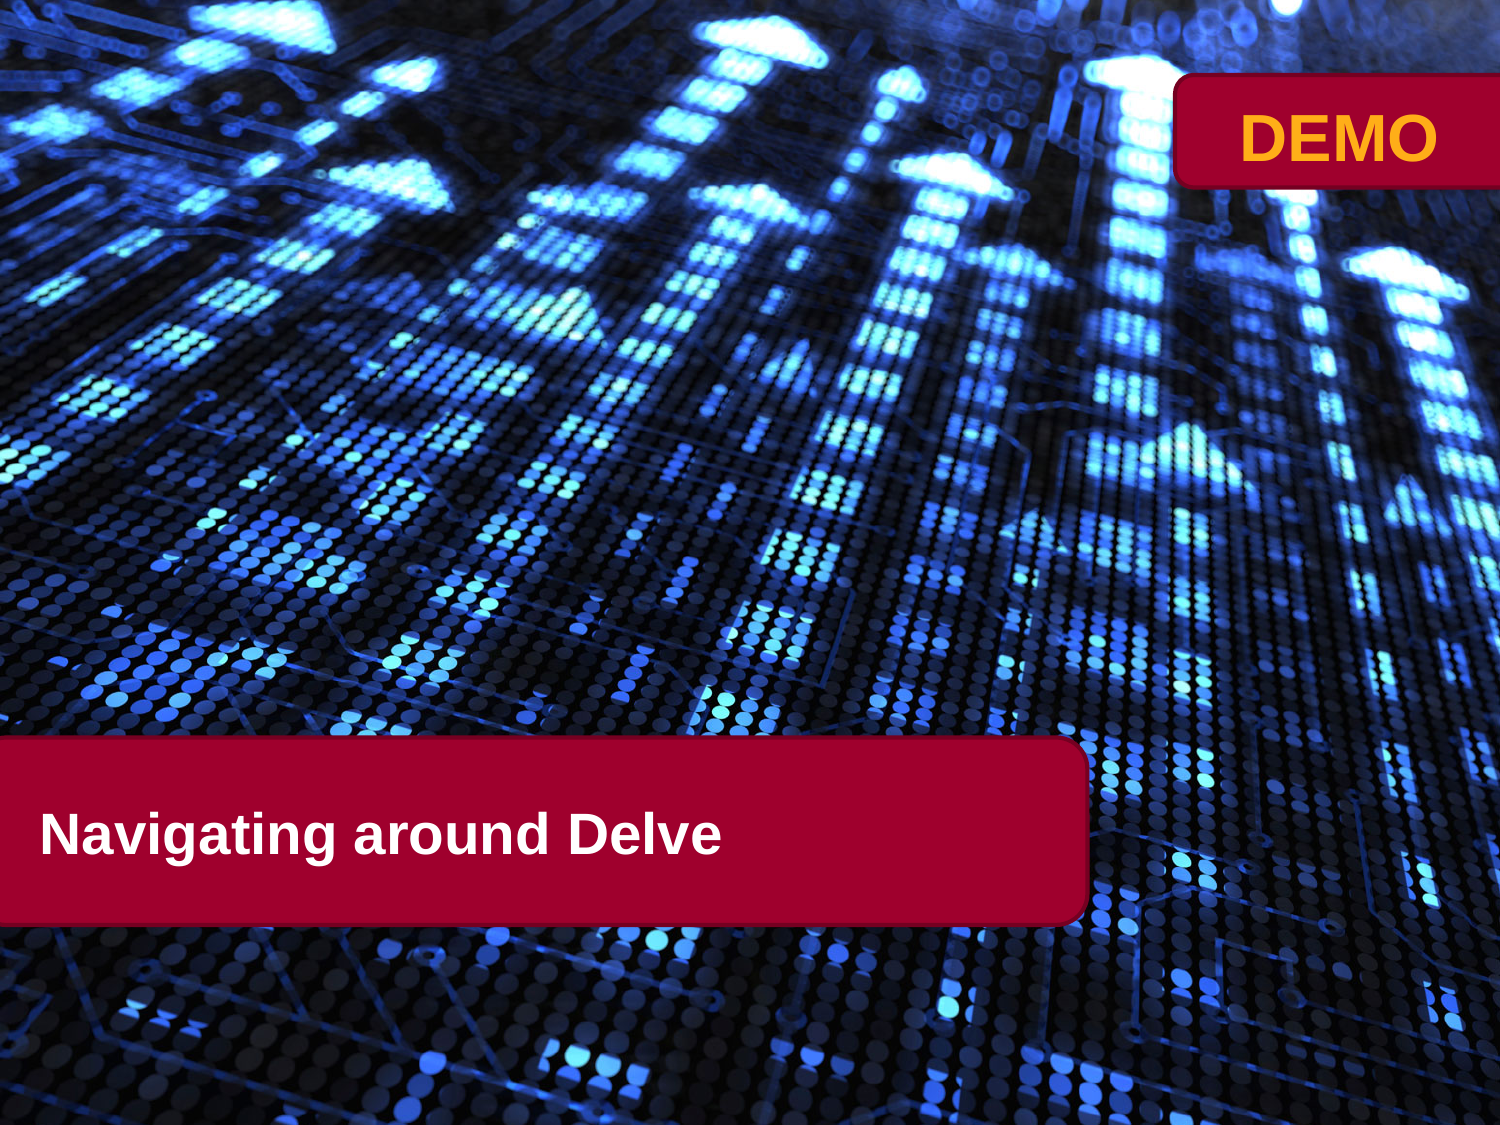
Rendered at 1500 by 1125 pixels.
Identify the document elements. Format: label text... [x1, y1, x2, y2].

title Navigating around Delve [24, 750, 1063, 913]
picture [0, 0, 1500, 1125]
